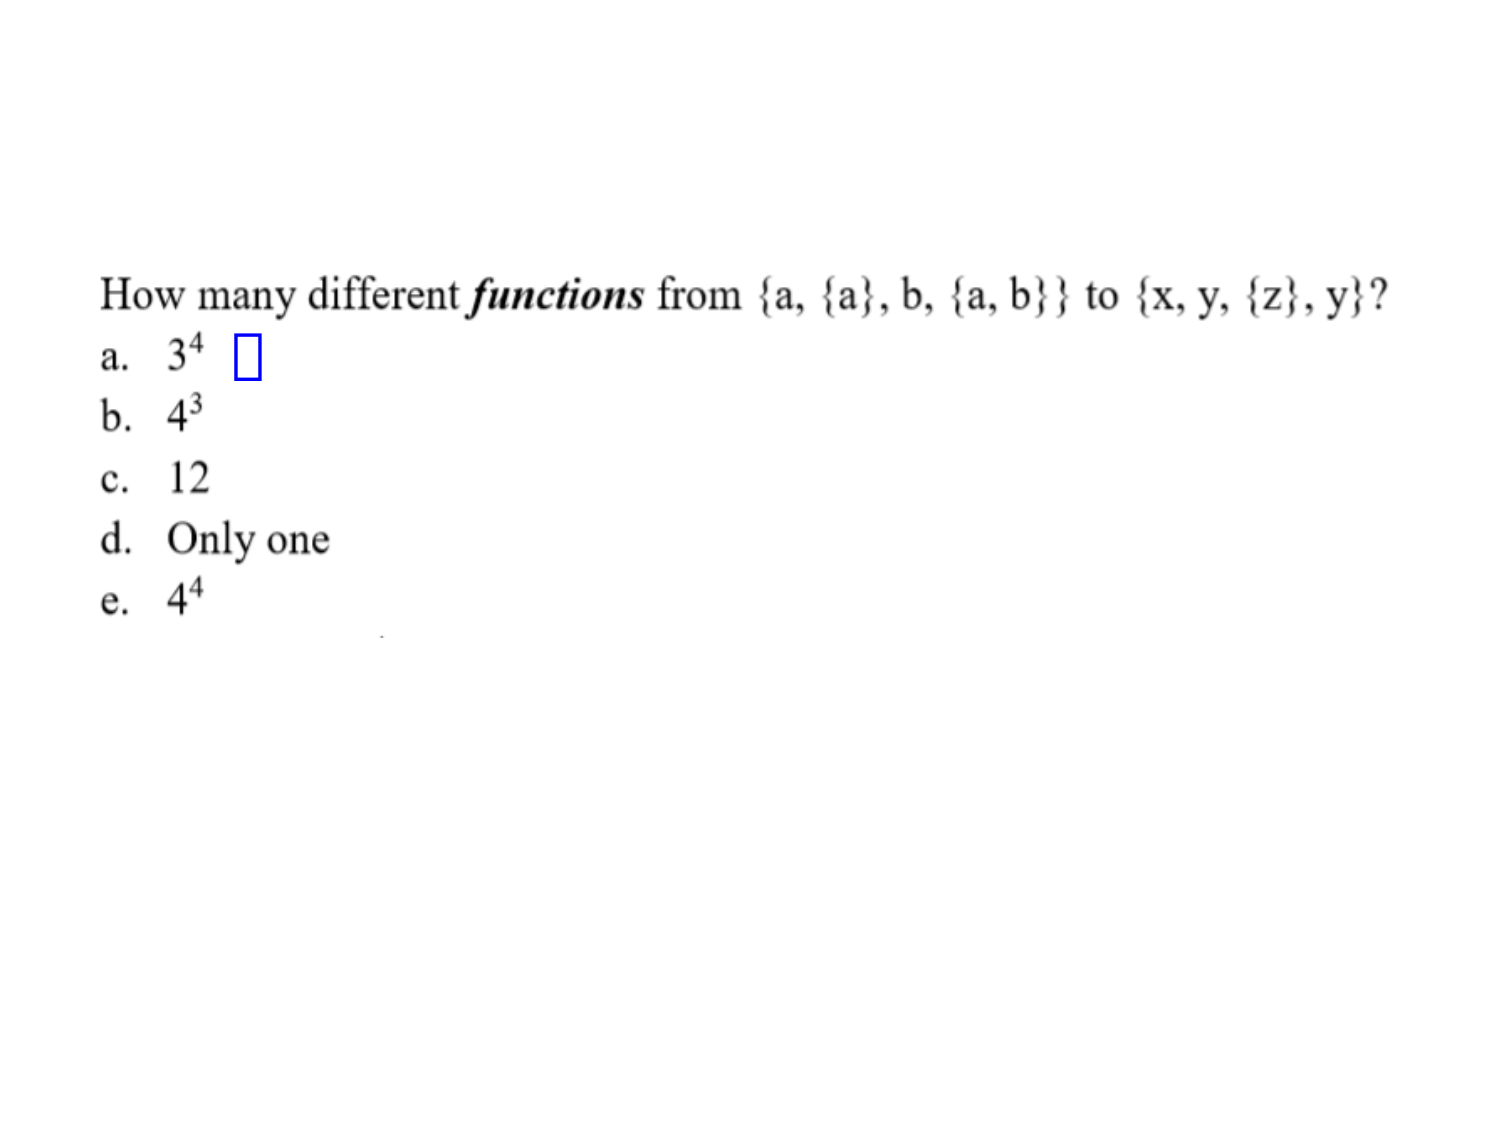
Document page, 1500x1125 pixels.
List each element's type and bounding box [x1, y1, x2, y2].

picture [76, 231, 1402, 638]
